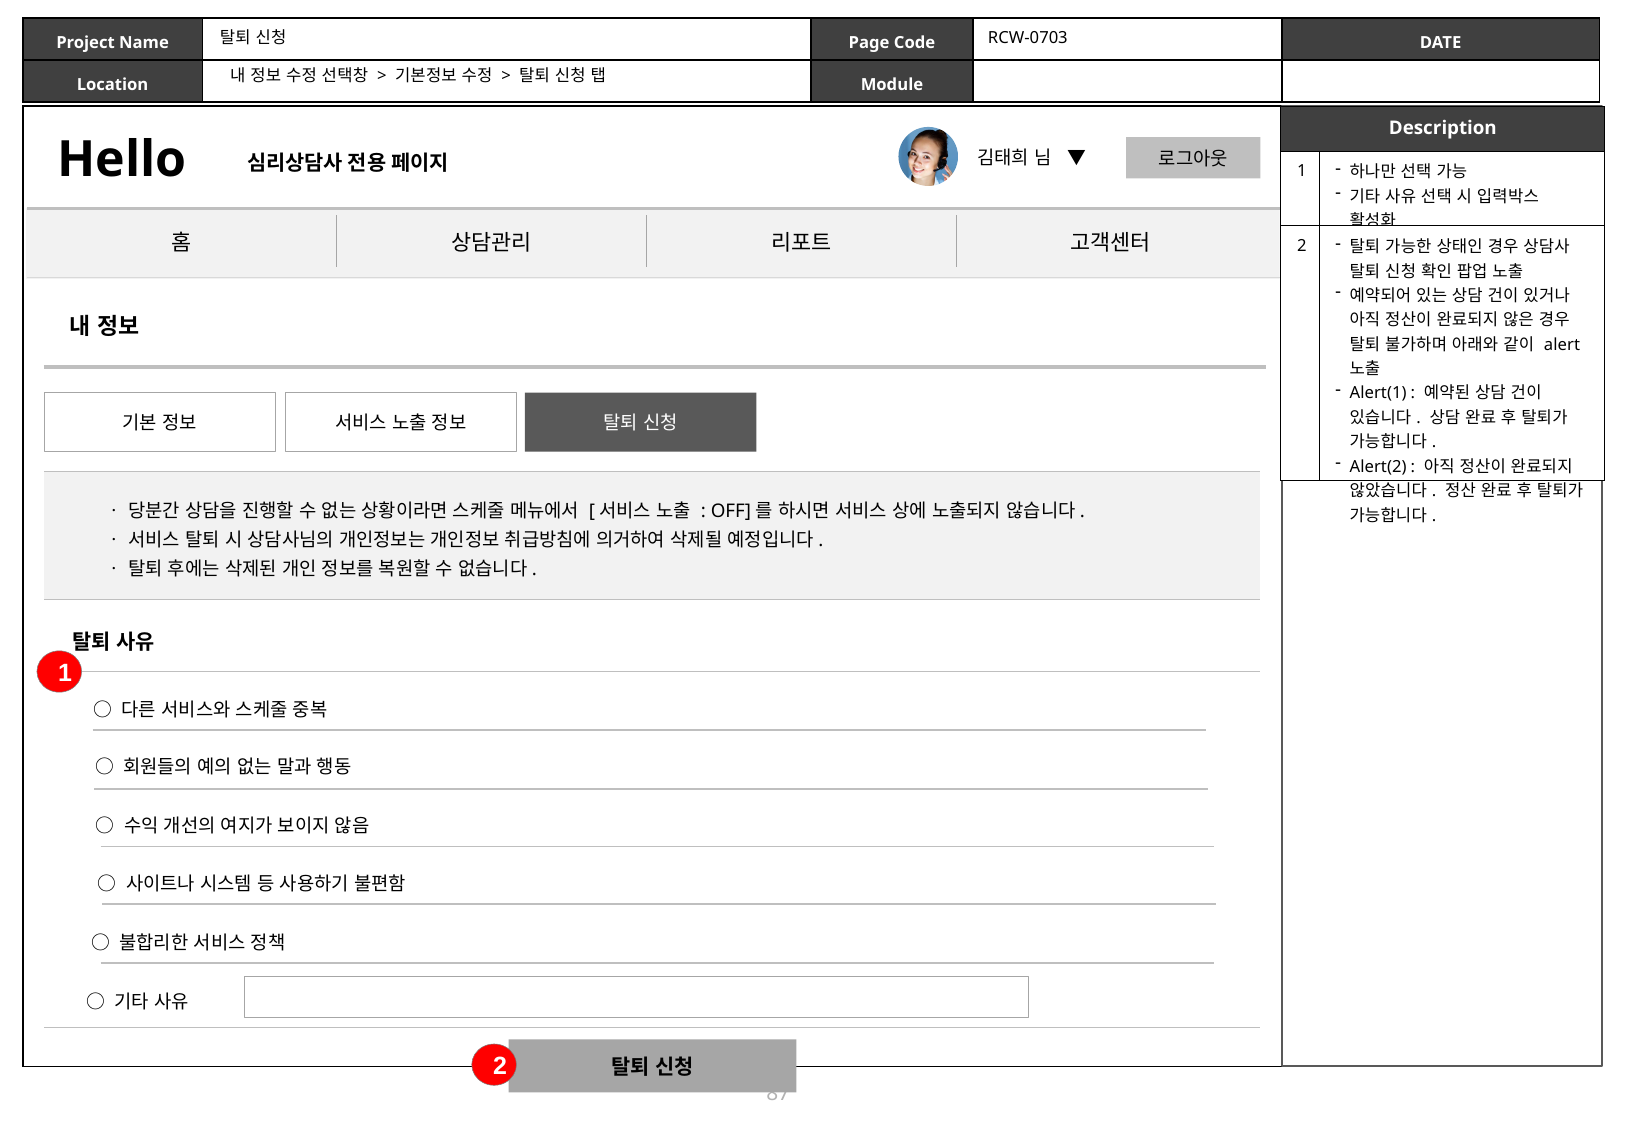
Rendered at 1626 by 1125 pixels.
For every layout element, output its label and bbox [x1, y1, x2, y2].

table_header [44, 472, 1260, 599]
text_box [243, 974, 1030, 1019]
text_box [81, 795, 385, 844]
text_box [34, 621, 343, 728]
slide_number [588, 1063, 968, 1124]
text_box [82, 852, 421, 902]
text_box [76, 912, 301, 961]
text_box [469, 1037, 799, 1094]
table_cell [1320, 152, 1604, 225]
text_box [523, 391, 758, 454]
text_box [42, 391, 277, 454]
text_box [55, 304, 156, 347]
text_box [80, 736, 367, 785]
table_cell [1281, 226, 1319, 480]
table_cell [1281, 152, 1319, 225]
table_header [1281, 107, 1604, 151]
text_box [973, 19, 1083, 54]
table_cell [1320, 226, 1604, 480]
text_box [205, 19, 302, 54]
text_box [215, 57, 622, 93]
table_header [44, 672, 1260, 1027]
text_box [91, 484, 1100, 587]
text_box [71, 971, 204, 1020]
picture [898, 126, 958, 186]
text_box [283, 391, 519, 454]
